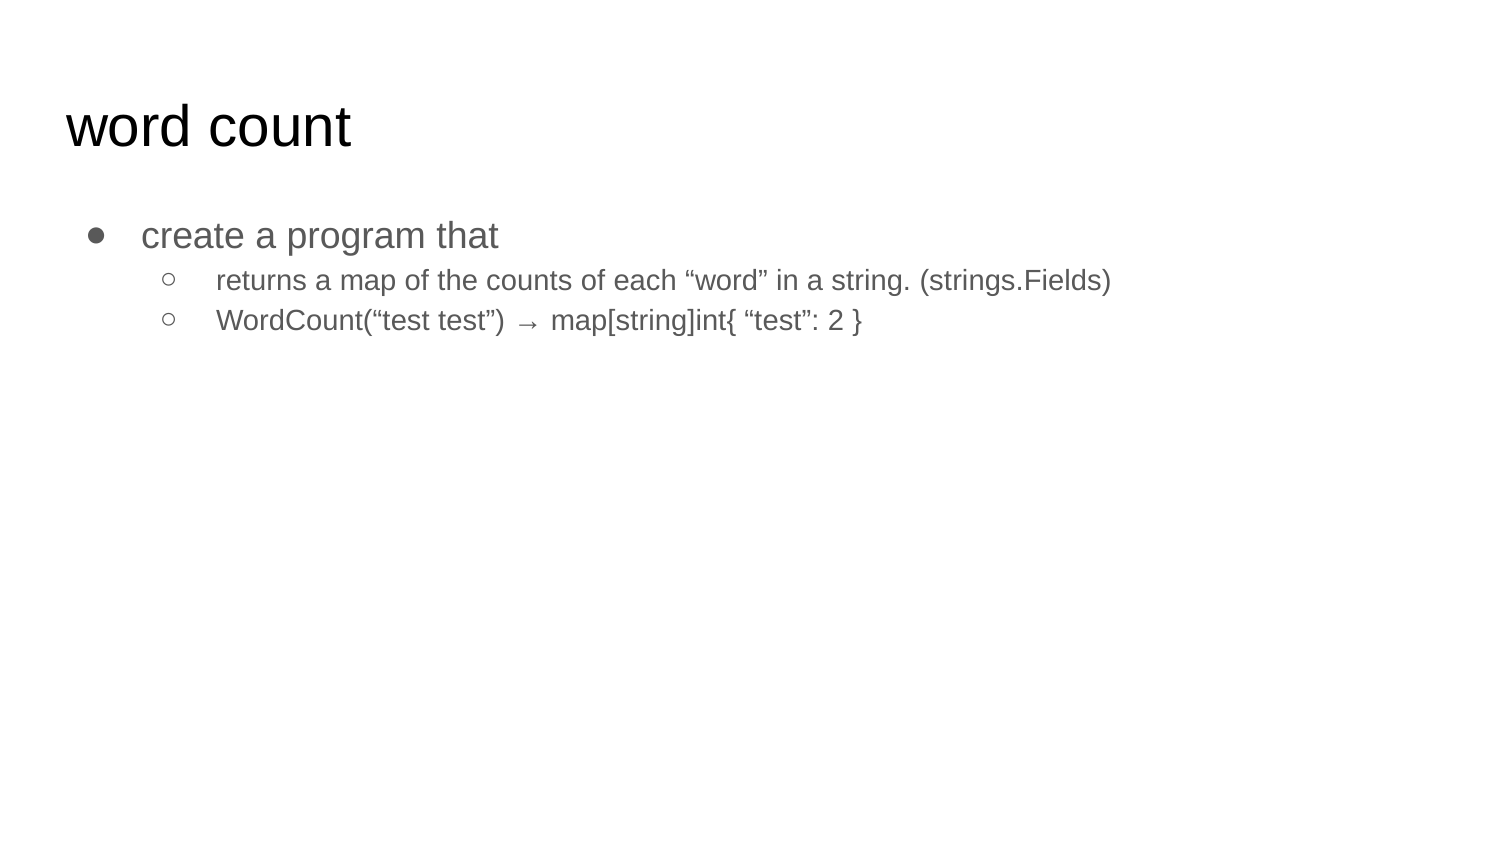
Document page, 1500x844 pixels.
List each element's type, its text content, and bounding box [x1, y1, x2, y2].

title word count [51, 72, 1449, 167]
list create a program that returns a map of the counts of each “word” in a string. (strings.Fields) WordCount(“test test”) → map[string]int{ “test”: 2 } [51, 189, 1449, 750]
